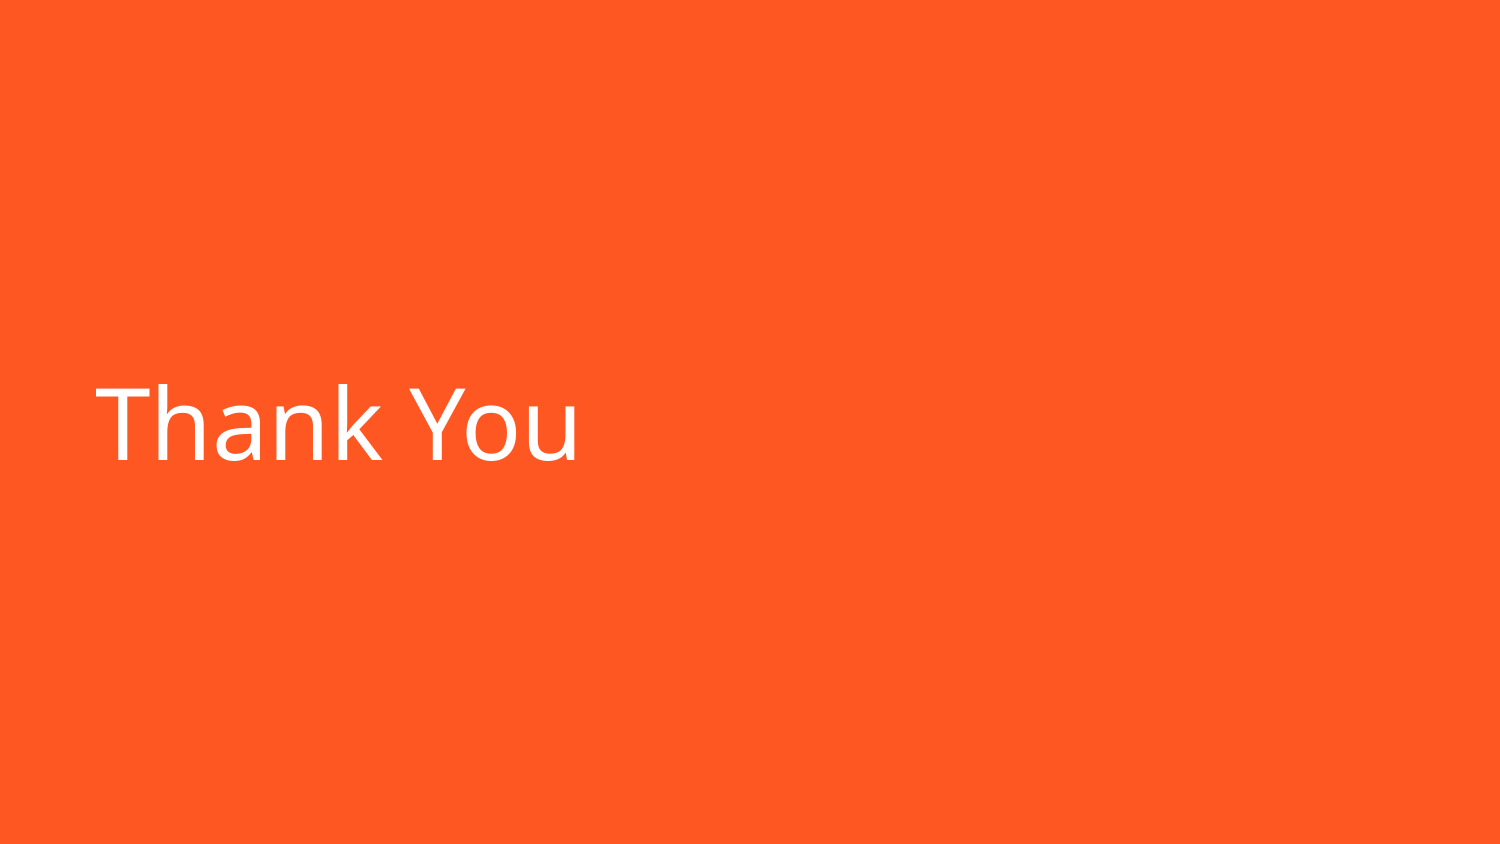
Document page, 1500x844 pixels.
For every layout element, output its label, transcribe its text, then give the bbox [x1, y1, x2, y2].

title Thank You [80, 86, 1013, 758]
